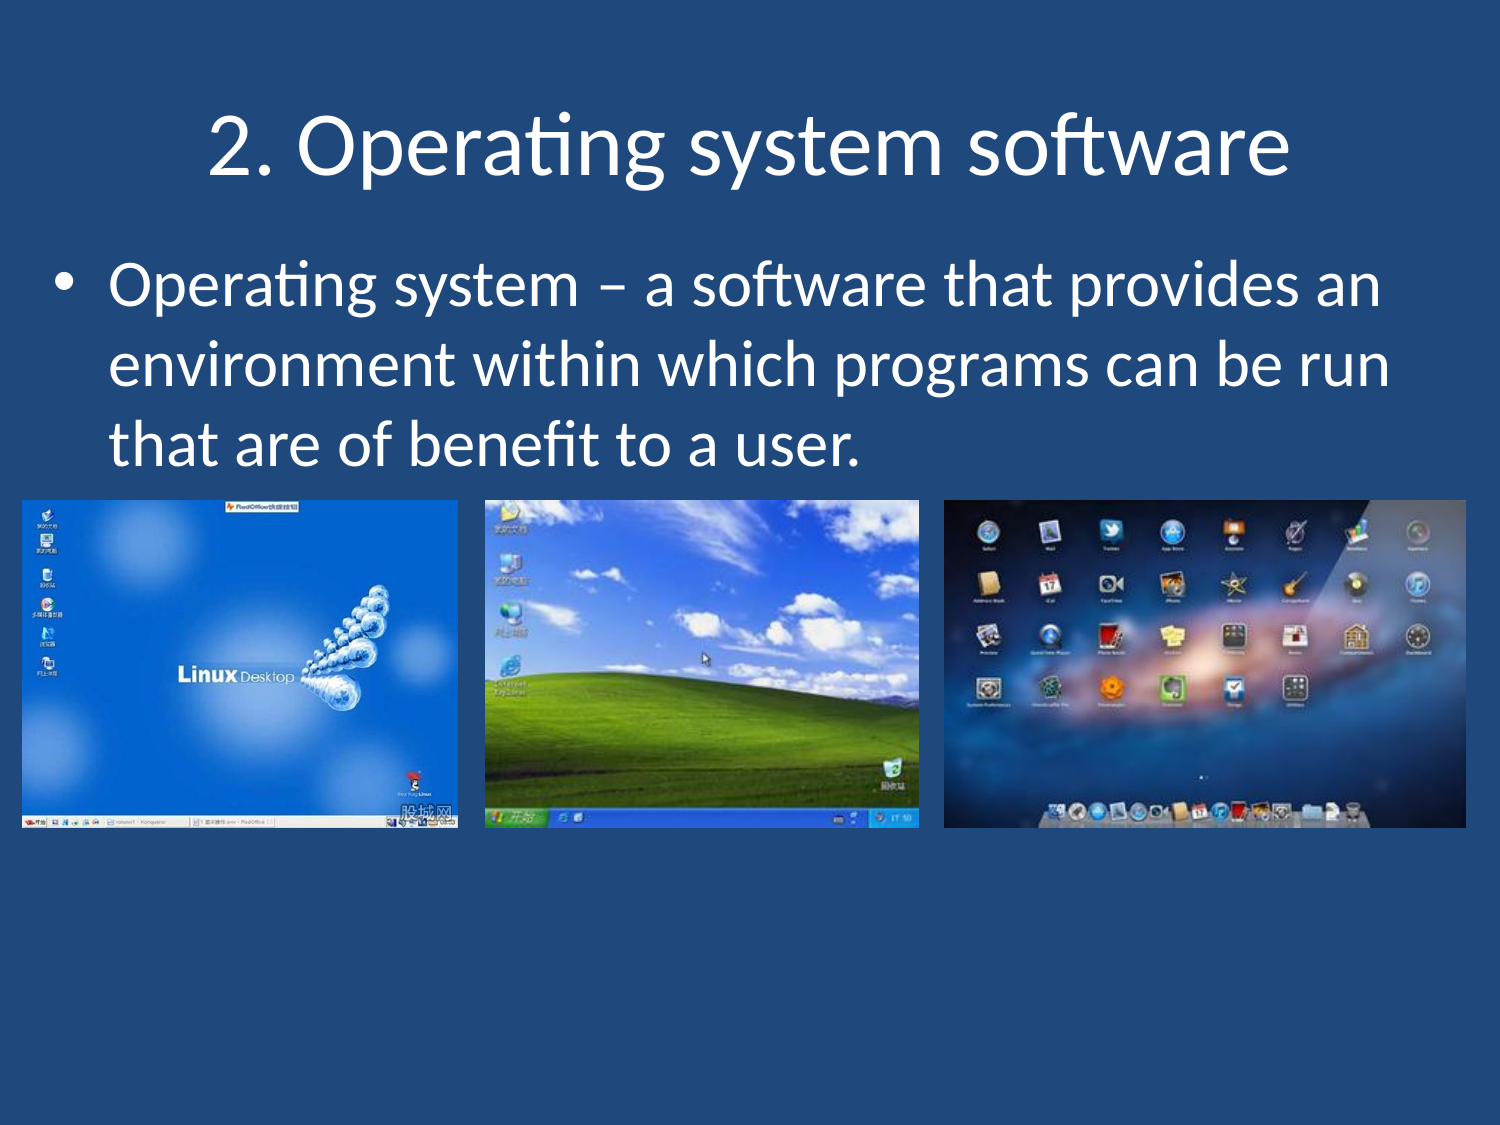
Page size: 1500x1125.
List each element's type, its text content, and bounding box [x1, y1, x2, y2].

title 2. Operating system software [75, 45, 1425, 232]
picture [22, 500, 459, 828]
picture [944, 500, 1466, 828]
picture [484, 500, 919, 828]
list Operating system – a software that provides an environment within which programs can be run that are of benefit to a user. [37, 232, 1463, 1078]
